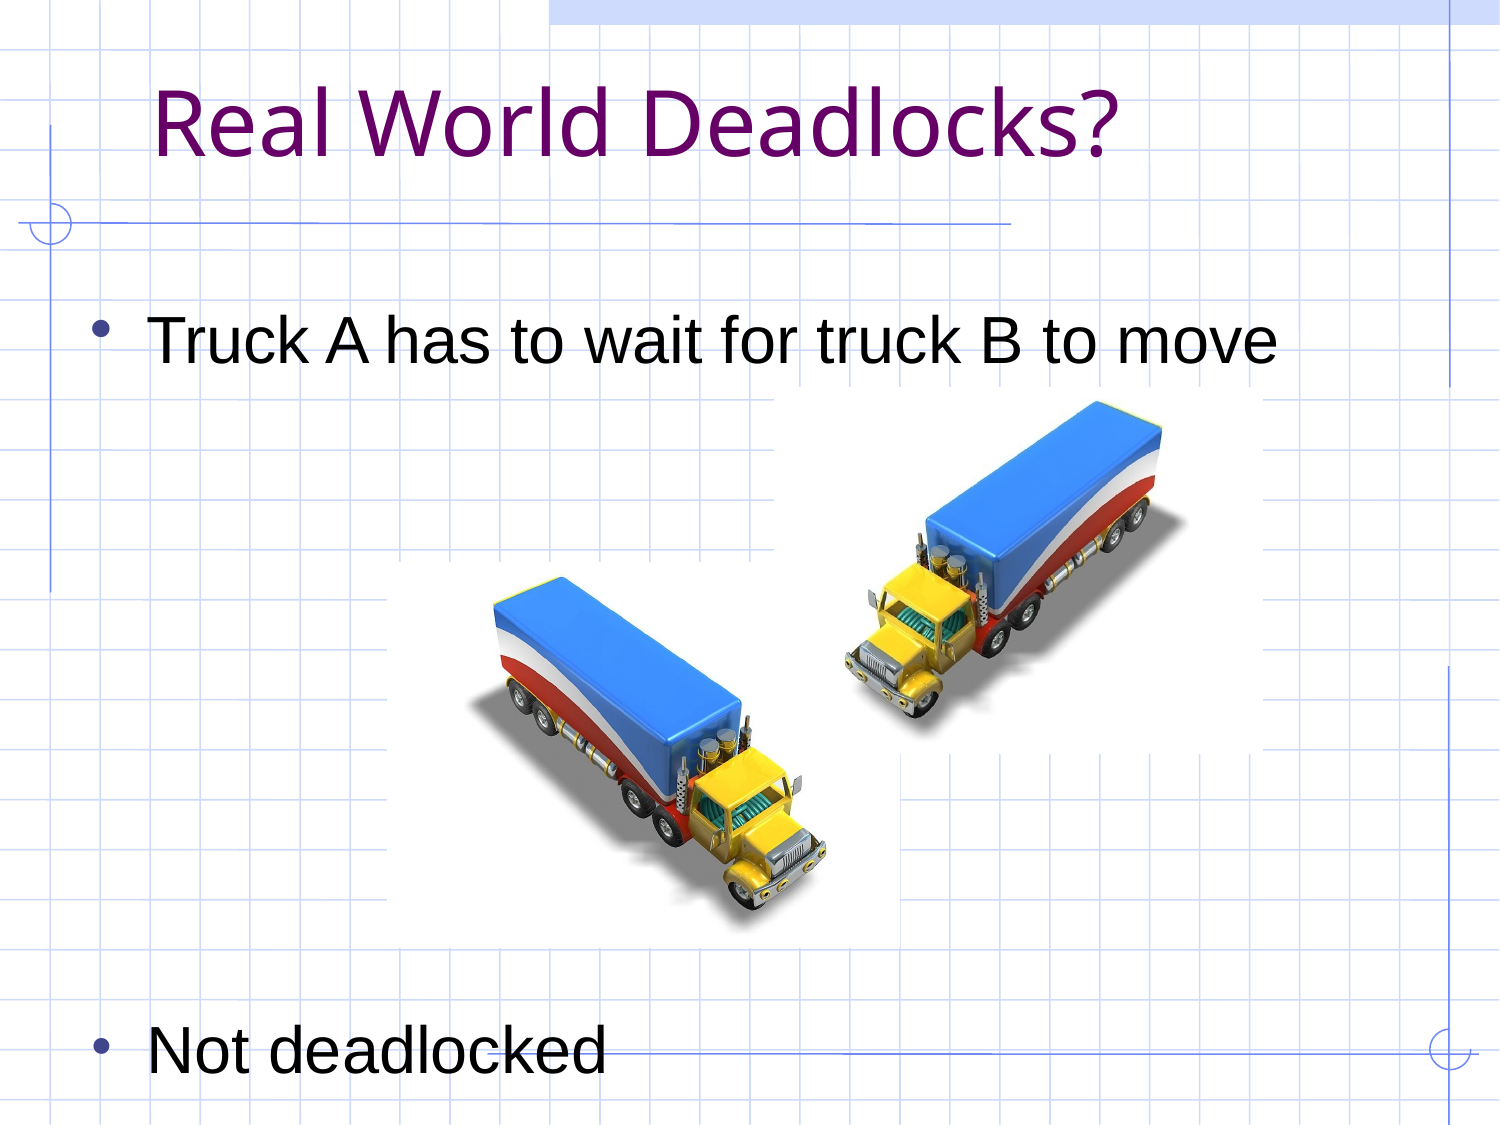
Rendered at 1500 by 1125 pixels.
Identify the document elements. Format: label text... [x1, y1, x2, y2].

text_box Truck A has to wait for truck B to move Not deadlocked [74, 262, 1350, 500]
title Real World Deadlocks? [149, 0, 1425, 236]
picture [387, 387, 1263, 948]
